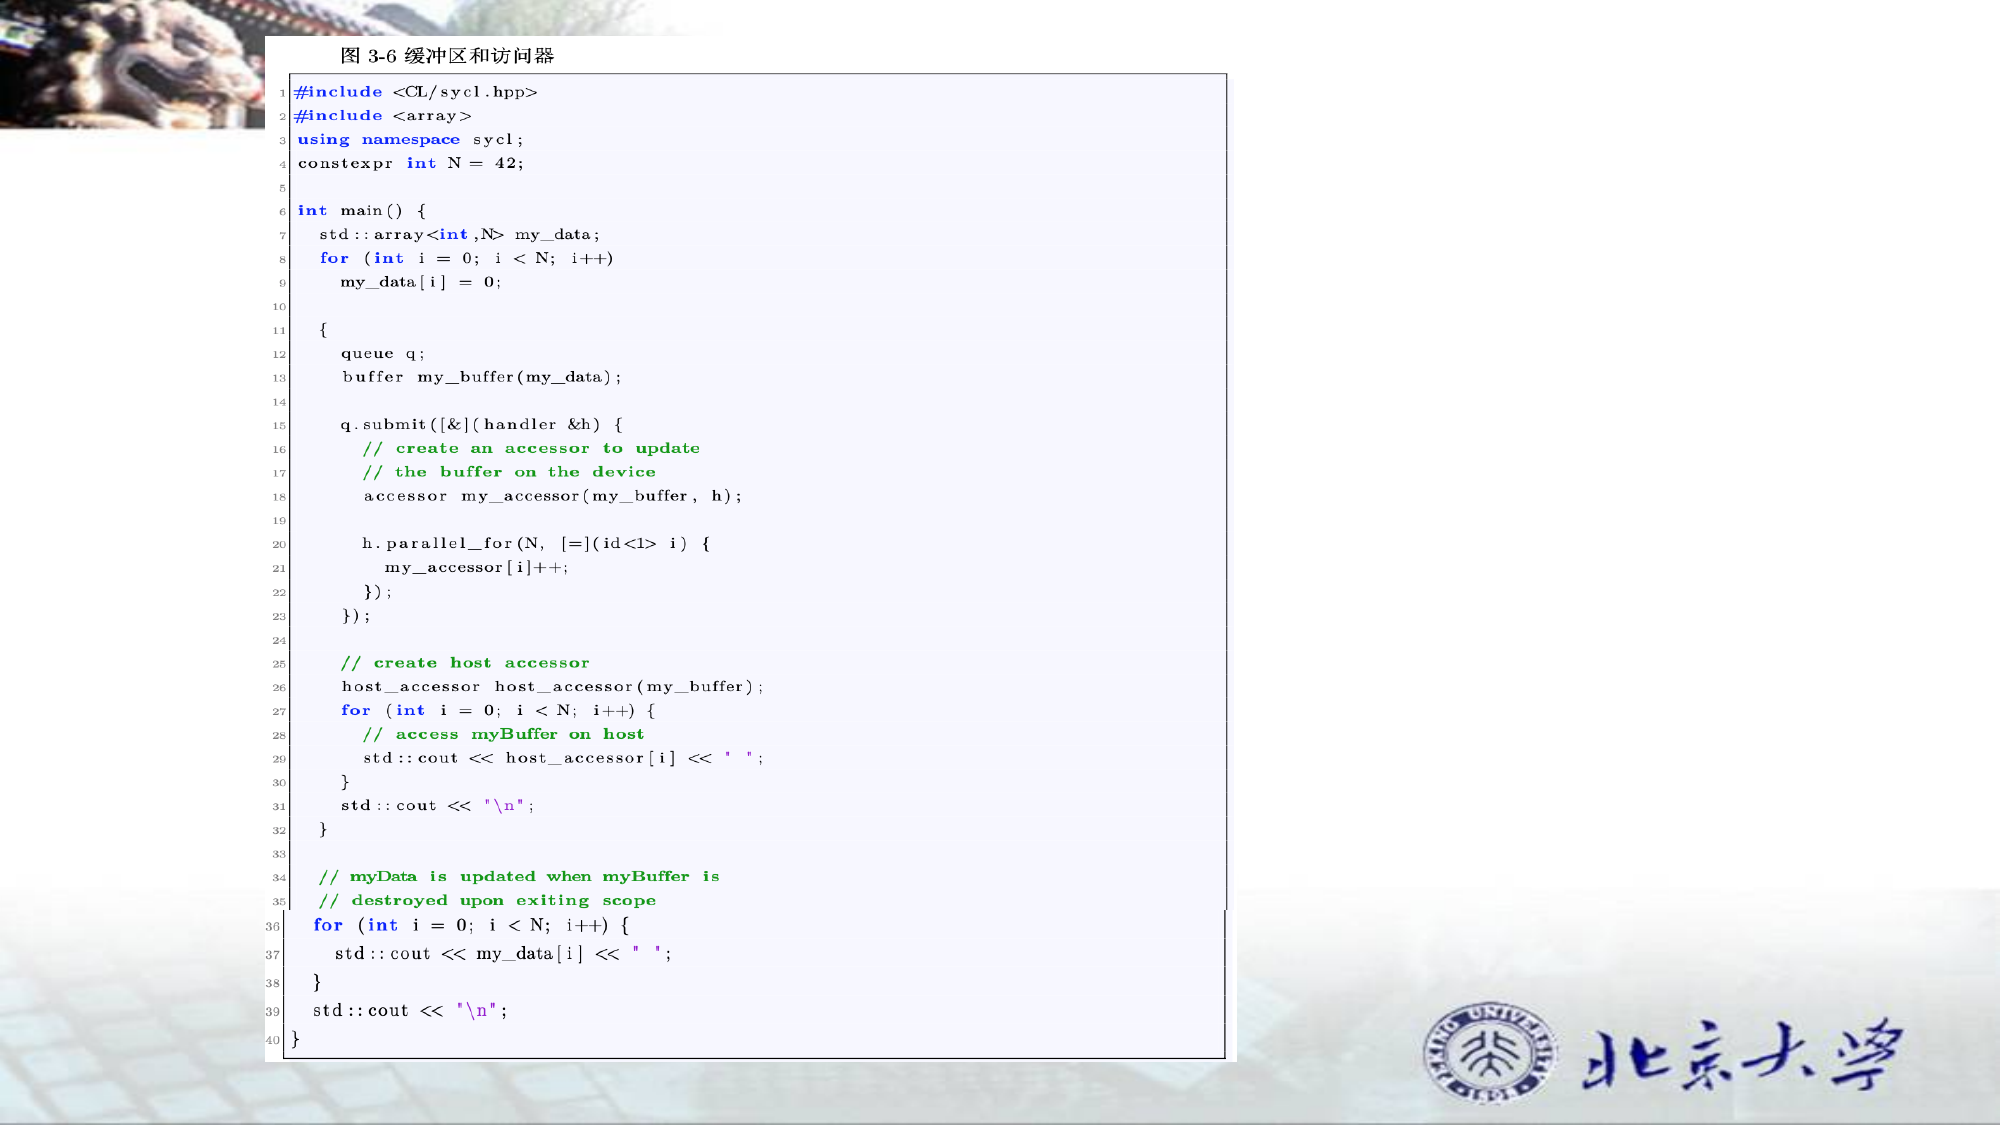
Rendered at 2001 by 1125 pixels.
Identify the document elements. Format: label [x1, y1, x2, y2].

list [265, 36, 1237, 910]
picture [0, 0, 2000, 1125]
